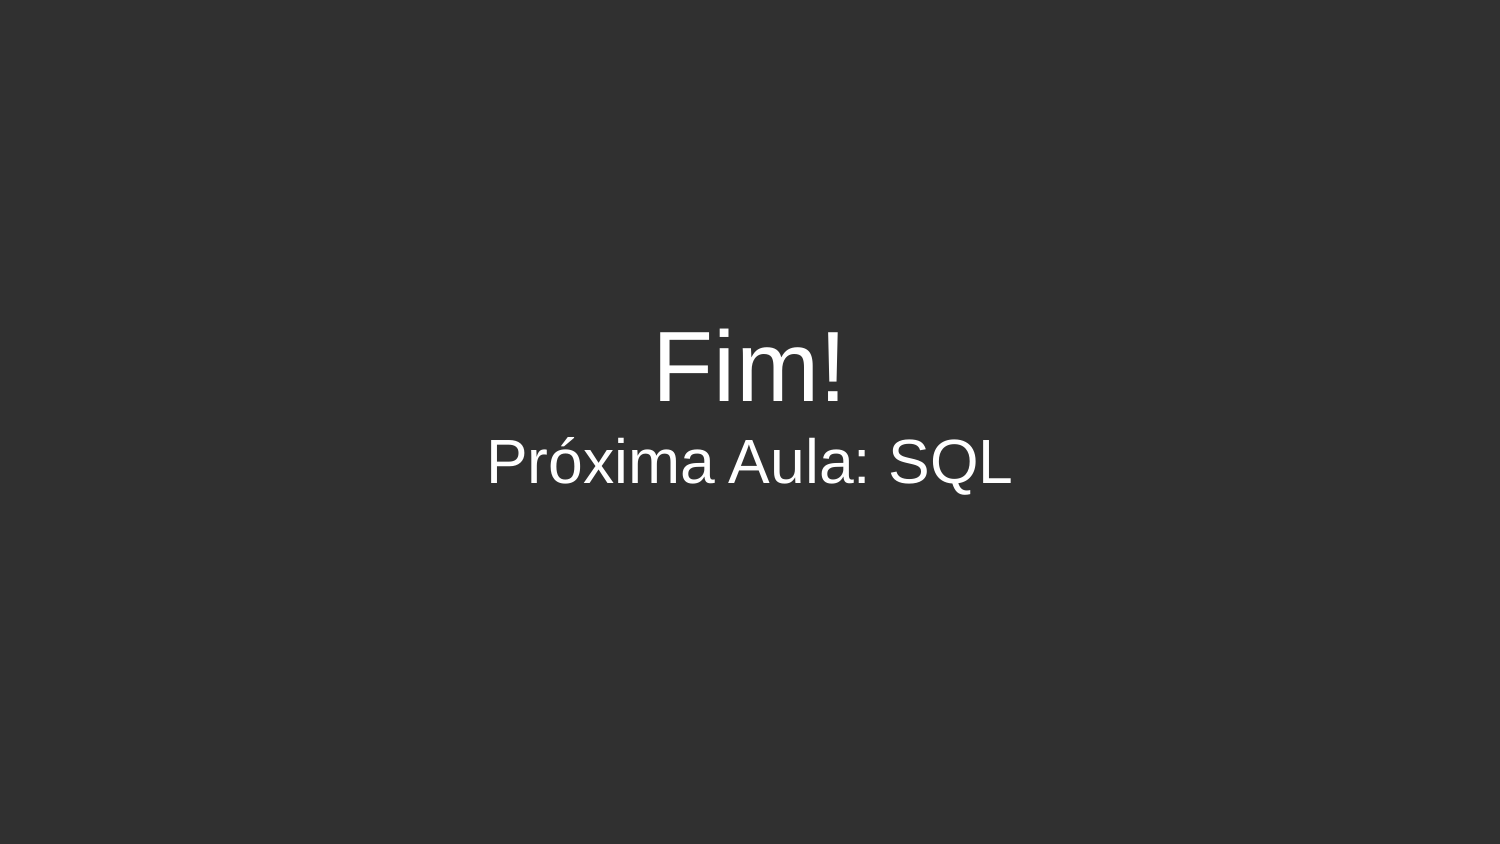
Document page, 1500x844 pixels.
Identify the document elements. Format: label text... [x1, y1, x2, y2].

title Fim! Próxima Aula: SQL [51, 98, 1449, 631]
